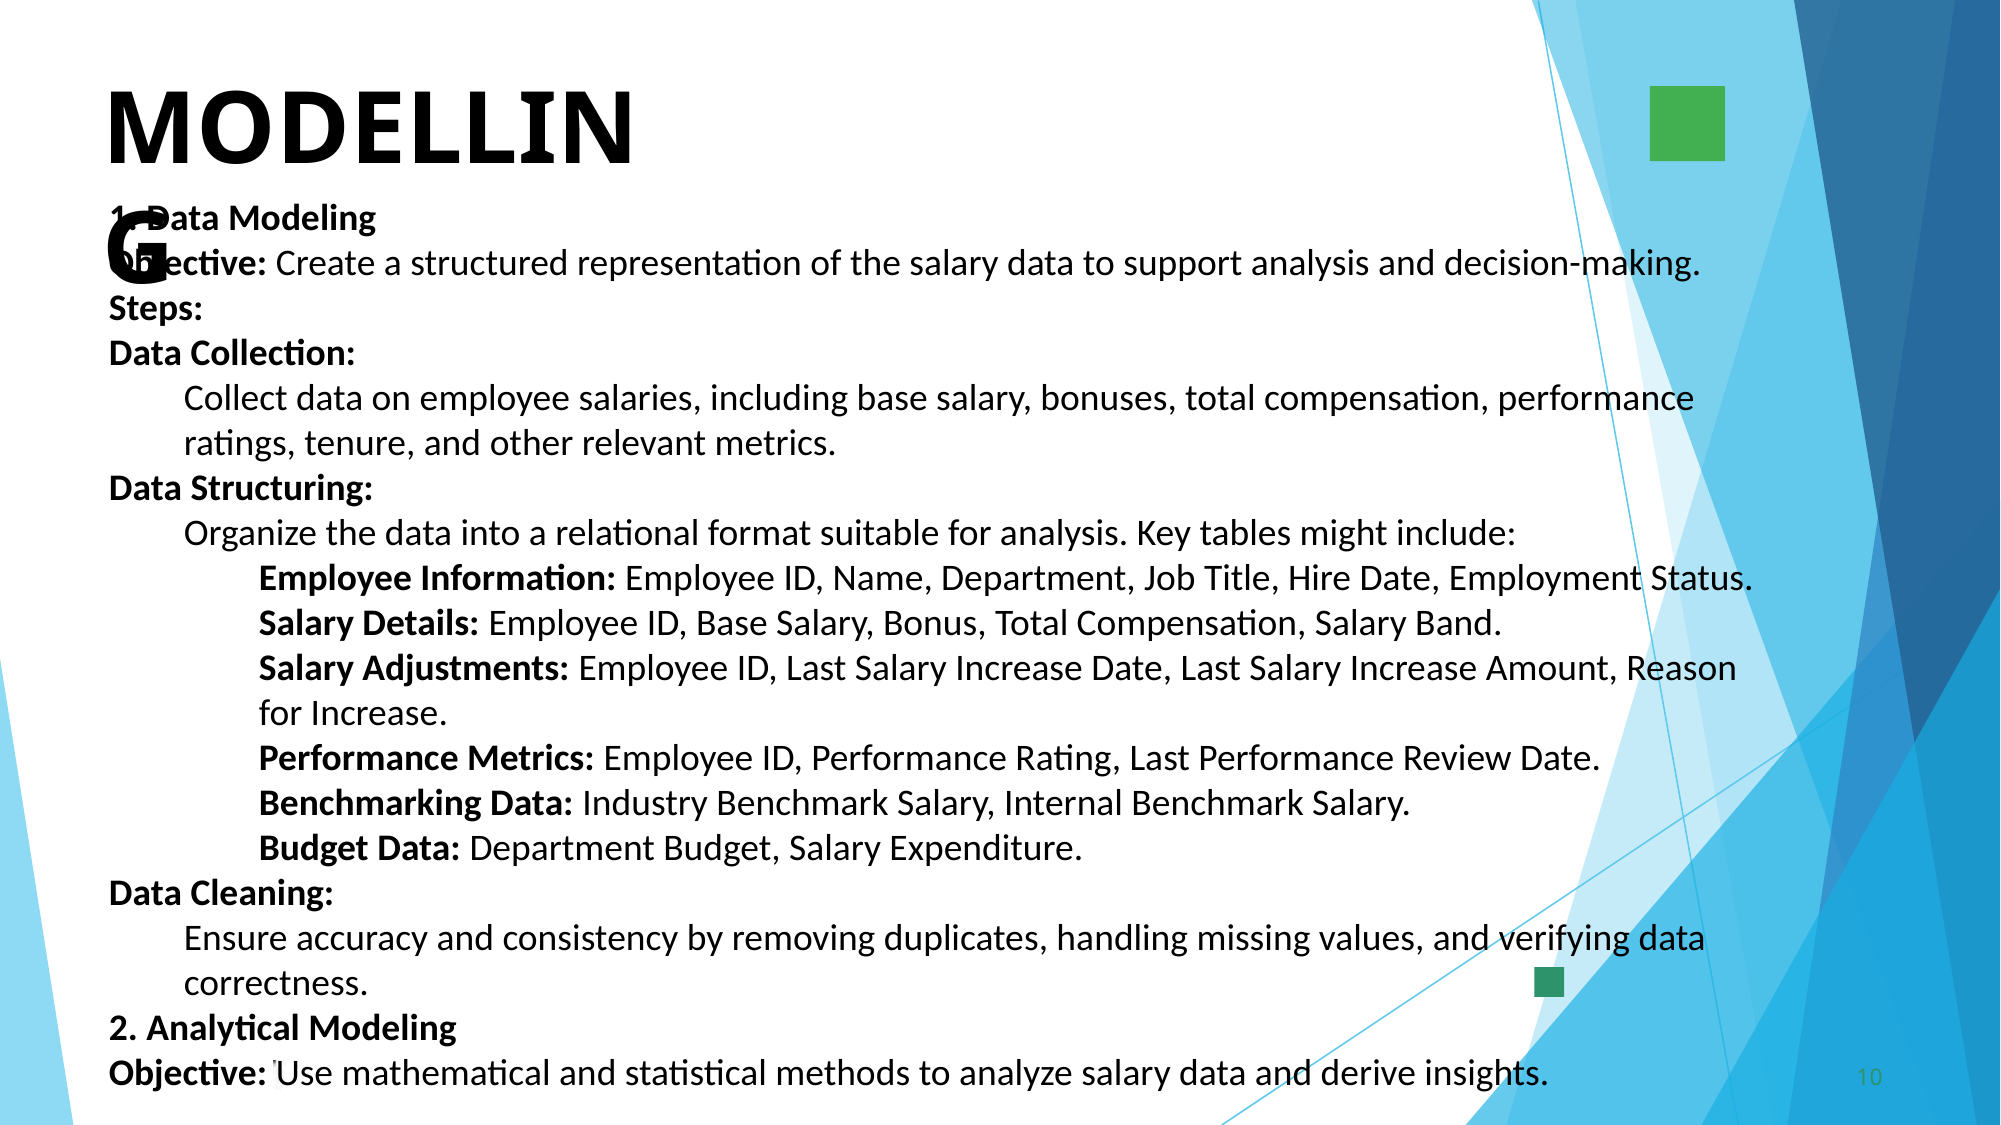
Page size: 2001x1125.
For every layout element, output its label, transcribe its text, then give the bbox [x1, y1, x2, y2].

text_box MODELLING [99, 61, 642, 185]
picture [273, 1060, 287, 1091]
text_box [1649, 86, 1725, 162]
text_box 1. Data Modeling Objective: Create a structured representation of the salary data to support analysis and decision-making. Steps: Data Collection: Collect data on employee salaries, including base salary, bonuses, total compensation, performance ratings, tenure, and other relevant metrics. Data Structuring: Organize the data into a relational format suitable for analysis. Key tables might include: Employee Information: Employee ID, Name, Department, Job Title, Hire Date, Employment Status. Salary Details: Employee ID, Base Salary, Bonus, Total Compensation, Salary Band. Salary Adjustments: Employee ID, Last Salary Increase Date, Last Salary Increase Amount, Reason for Increase. Performance Metrics: Employee ID, Performance Rating, Last Performance Review Date. Benchmarking Data: Industry Benchmark Salary, Internal Benchmark Salary. Budget Data: Department Budget, Salary Expenditure. Data Cleaning: Ensure accuracy and consistency by removing duplicates, handling missing values, and verifying data correctness. 2. Analytical Modeling Objective: Use mathematical and statistical methods to analyze salary data and derive insights. [94, 185, 1782, 1101]
text_box 10 [1849, 1061, 1888, 1095]
